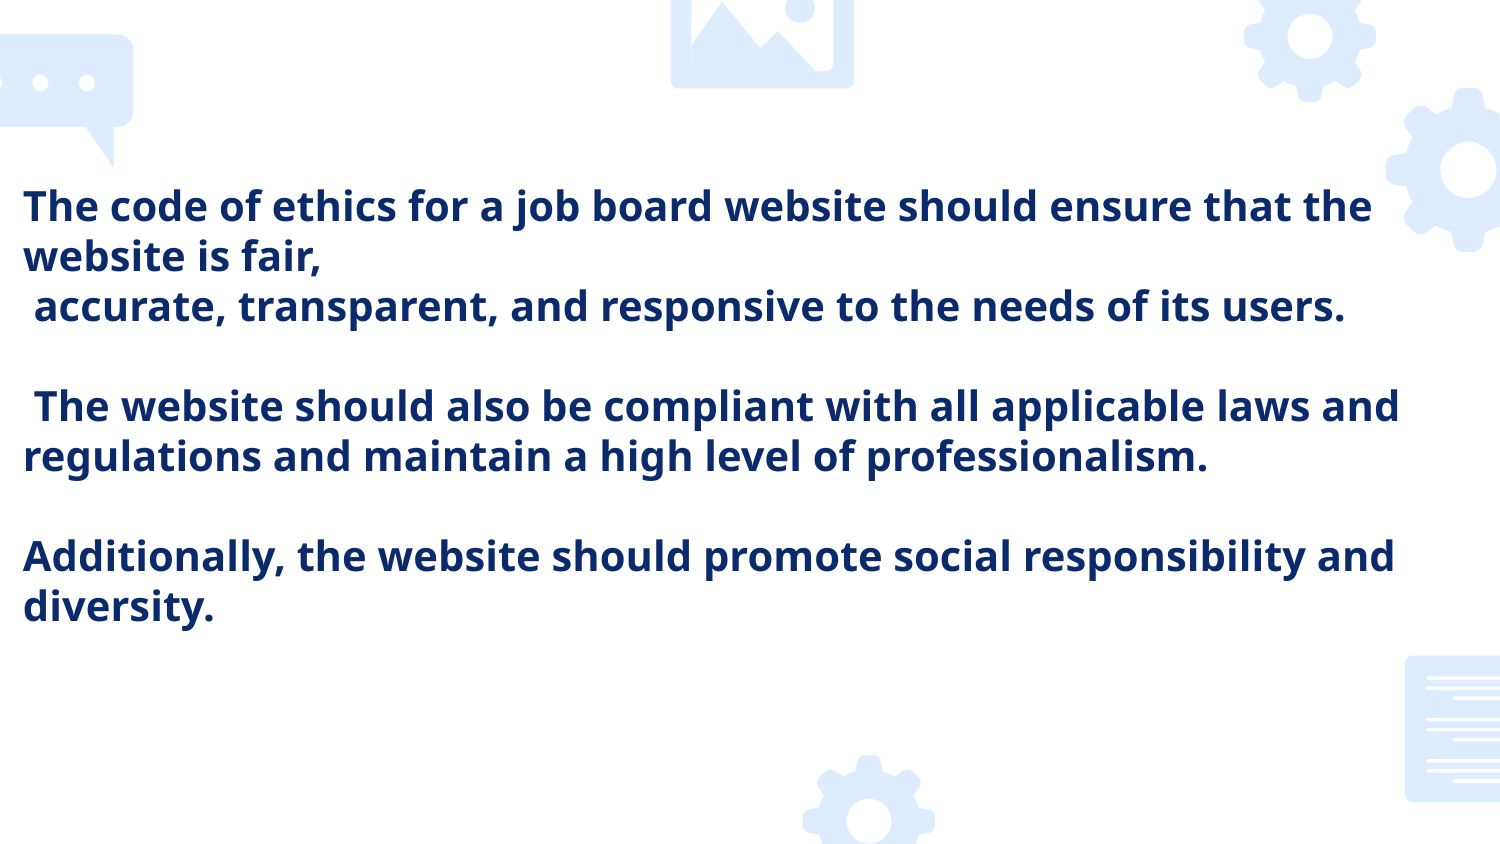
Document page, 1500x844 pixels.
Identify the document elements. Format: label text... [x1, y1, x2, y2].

title The code of ethics for a job board website should ensure that the website is fair, accurate, transparent, and responsive to the needs of its users. The website should also be compliant with all applicable laws and regulations and maintain a high level of professionalism. Additionally, the website should promote social responsibility and diversity. [7, 14, 1481, 831]
